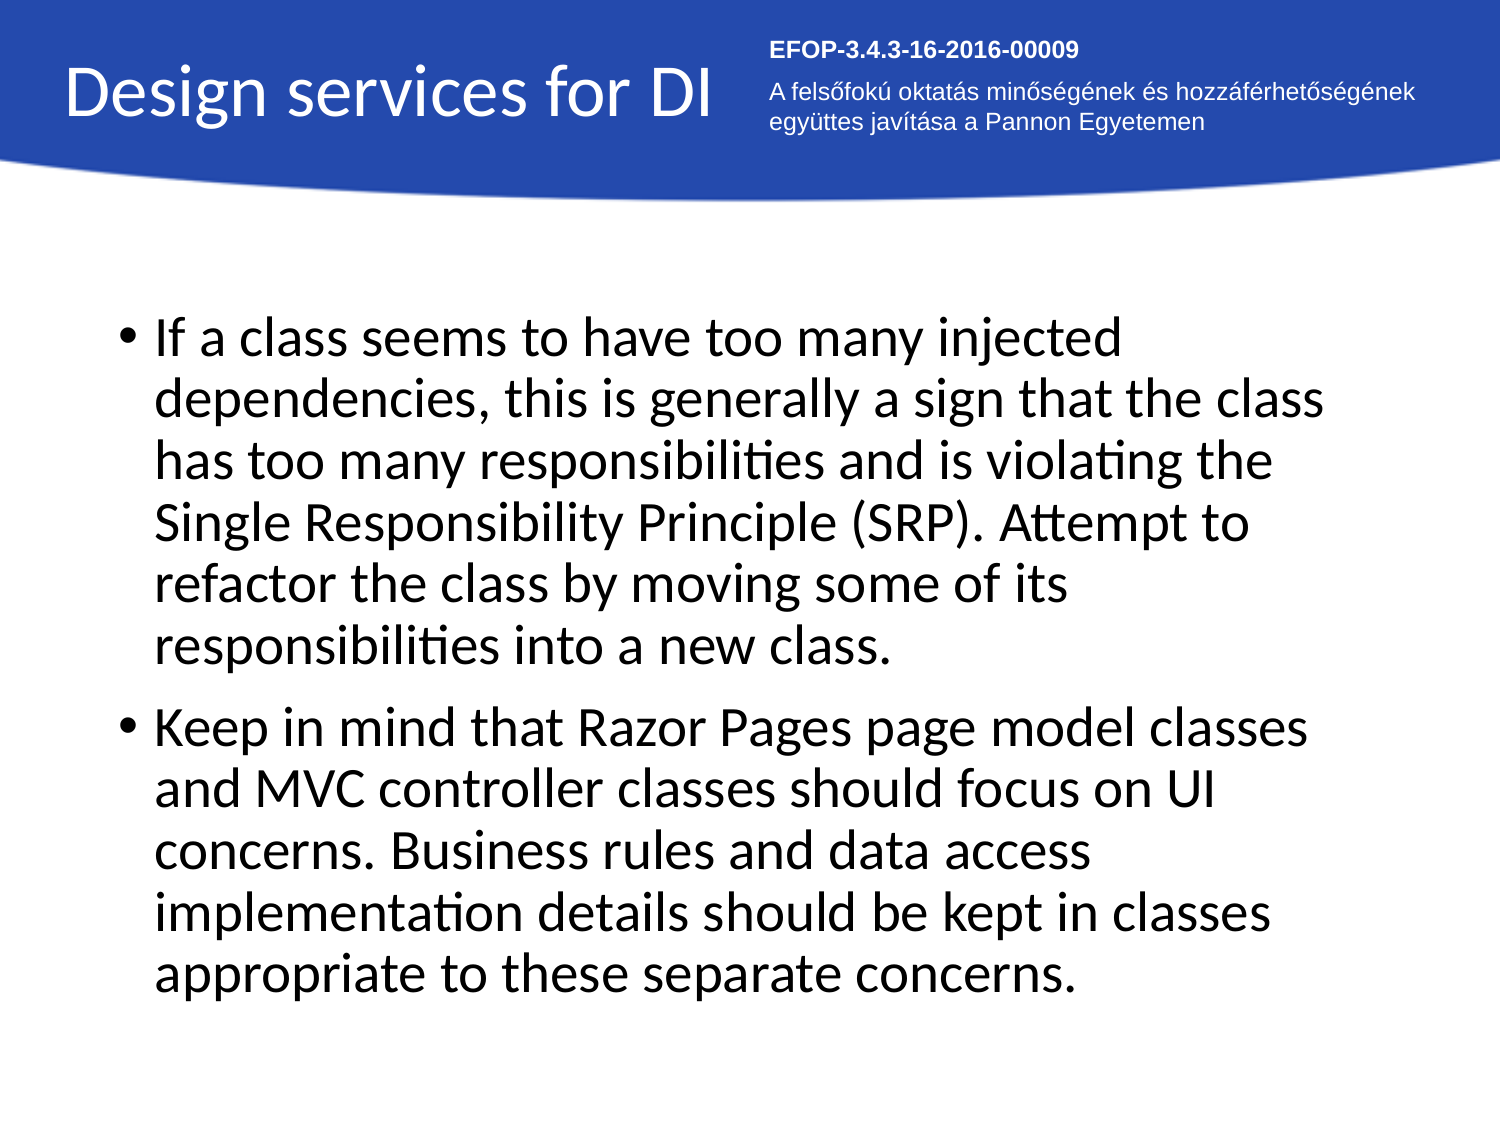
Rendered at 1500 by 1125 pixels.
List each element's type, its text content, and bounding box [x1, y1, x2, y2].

text_box Design services for DI [41, 0, 739, 173]
text_box EFOP-3.4.3-16-2016-00009 A felsőfokú oktatás minőségének és hozzáférhetőségének együttes javítása a Pannon Egyetemen [754, 25, 1465, 143]
picture [0, 0, 1500, 1125]
list If a class seems to have too many injected dependencies, this is generally a sign that the class has too many responsibilities and is violating the Single Responsibility Principle (SRP). Attempt to refactor the class by moving some of its responsibilities into a new class. Keep in mind that Razor Pages page model classes and MVC controller classes should focus on UI concerns. Business rules and data access implementation details should be kept in classes appropriate to these separate concerns. [103, 299, 1397, 1014]
